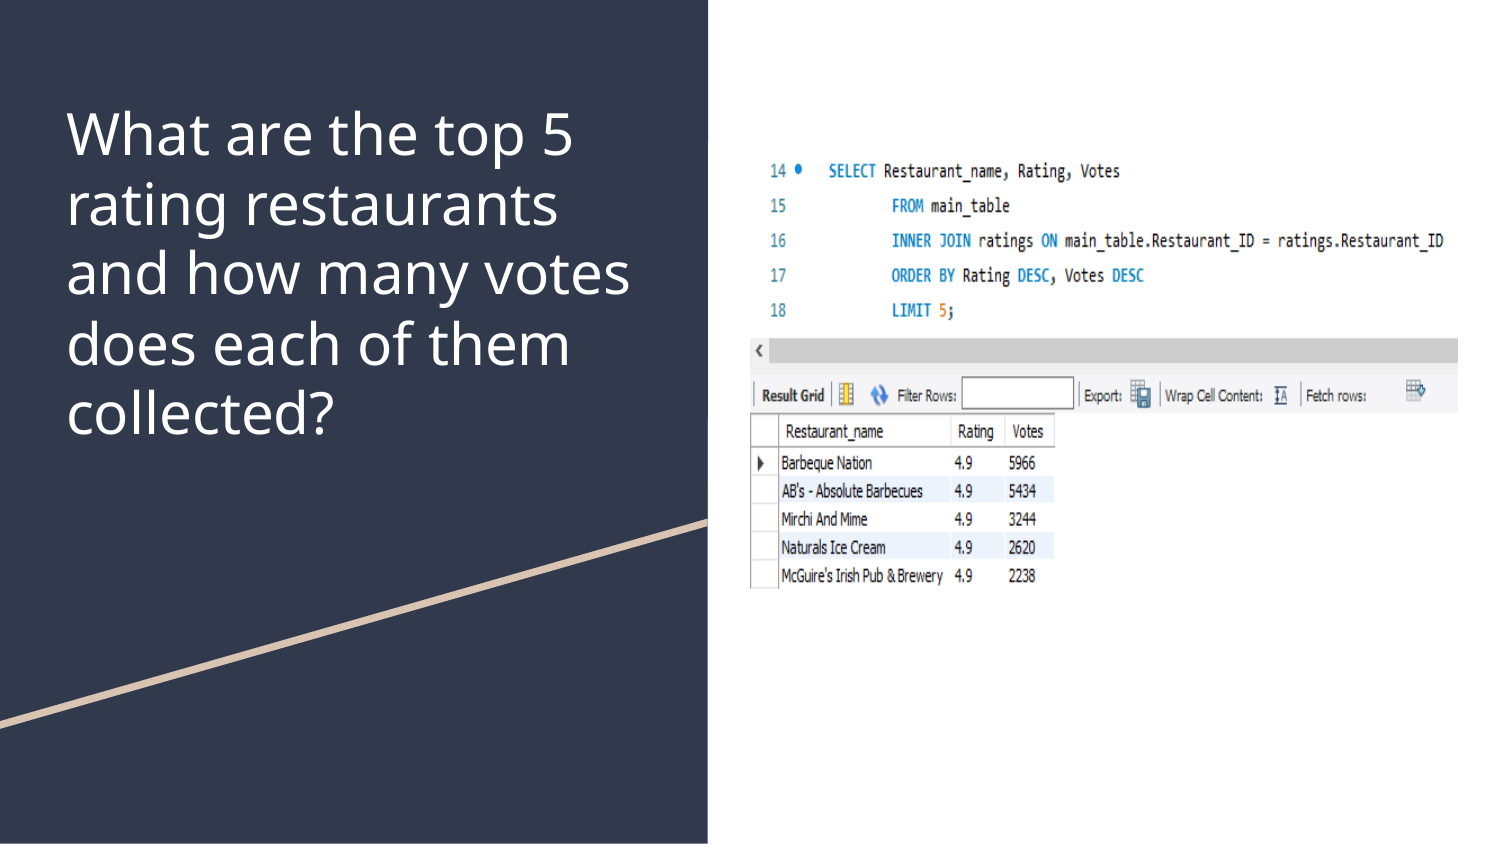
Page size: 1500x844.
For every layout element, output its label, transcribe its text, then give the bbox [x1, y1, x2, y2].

picture [749, 155, 1458, 599]
title What are the top 5 rating restaurants and how many votes does each of them collected? [51, 82, 660, 494]
